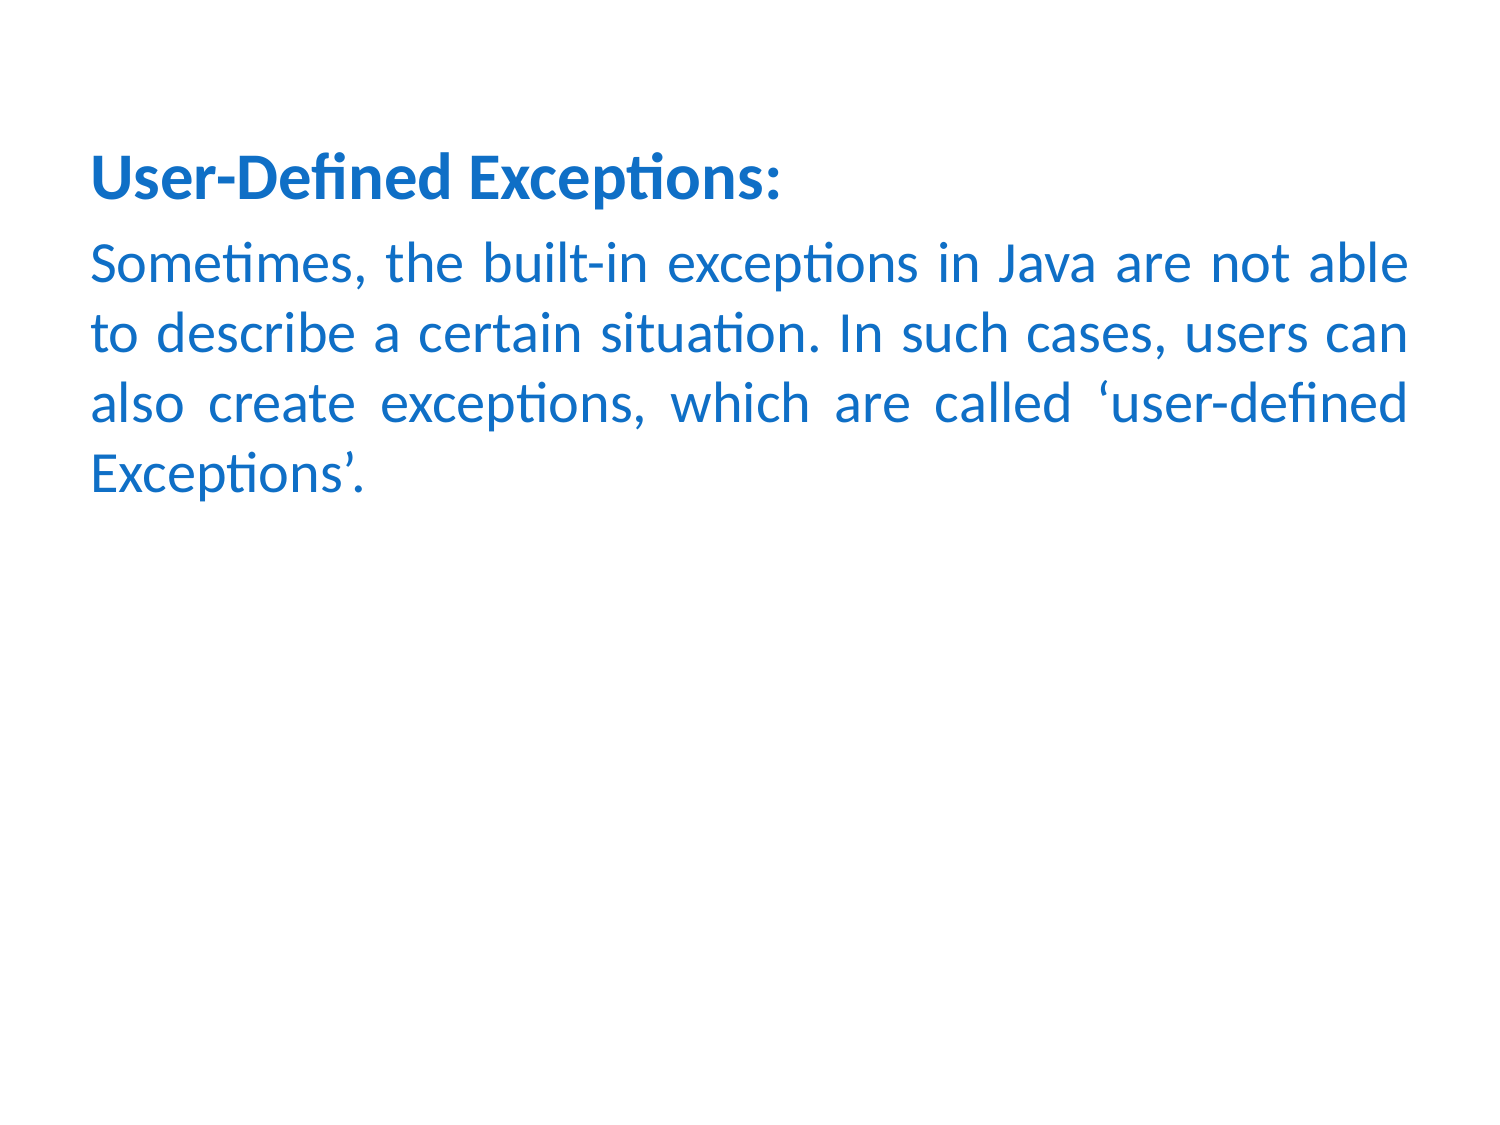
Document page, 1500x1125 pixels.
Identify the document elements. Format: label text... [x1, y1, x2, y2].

list User-Defined Exceptions: Sometimes, the built-in exceptions in Java are not able to describe a certain situation. In such cases, users can also create exceptions, which are called ‘user-defined Exceptions’. [75, 125, 1425, 868]
